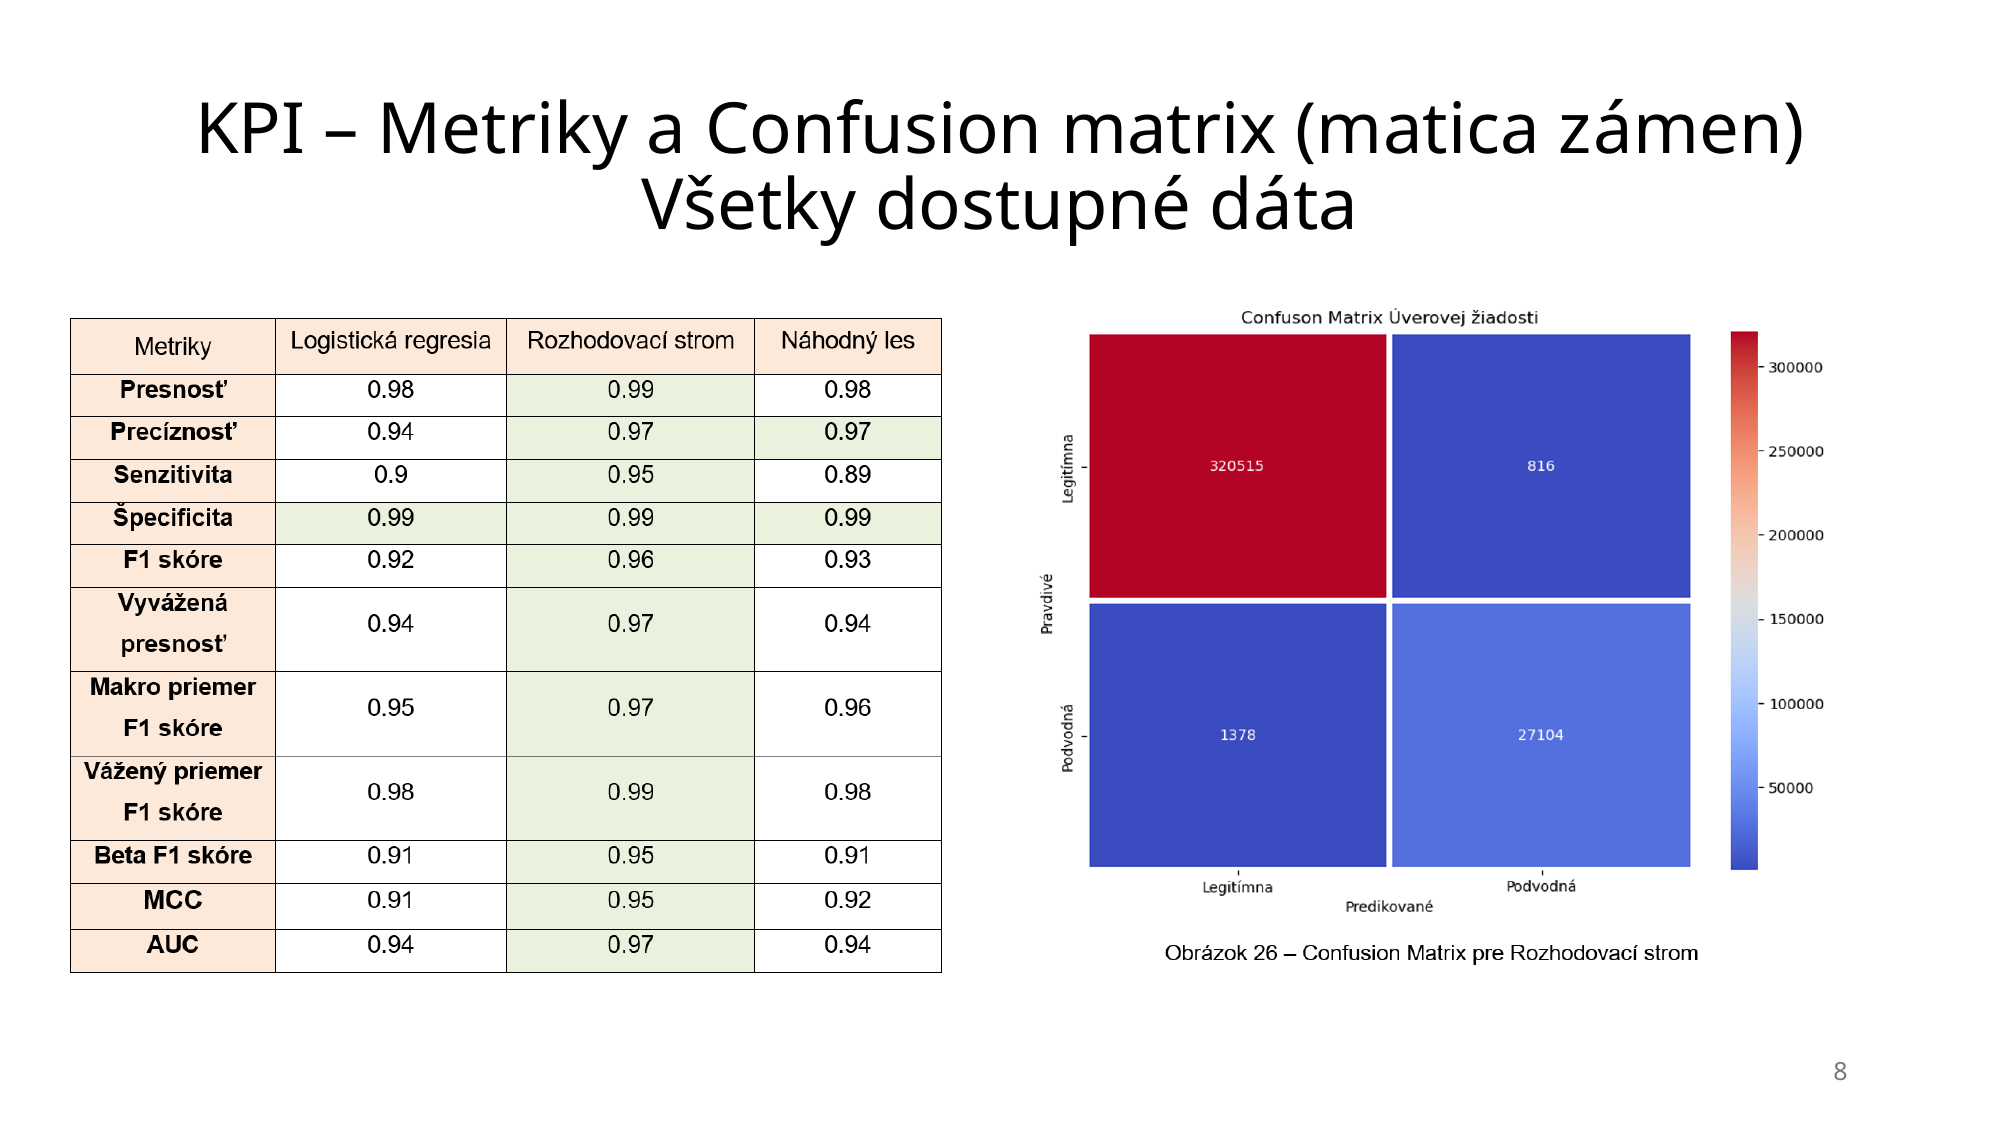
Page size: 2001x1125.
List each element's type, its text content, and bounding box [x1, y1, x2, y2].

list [24, 276, 967, 992]
slide_number 8 [1412, 1042, 1863, 1103]
title KPI – Metriky a Confusion matrix (matica zámen) Všetky dostupné dáta [137, 59, 1863, 278]
picture [1024, 287, 1843, 981]
